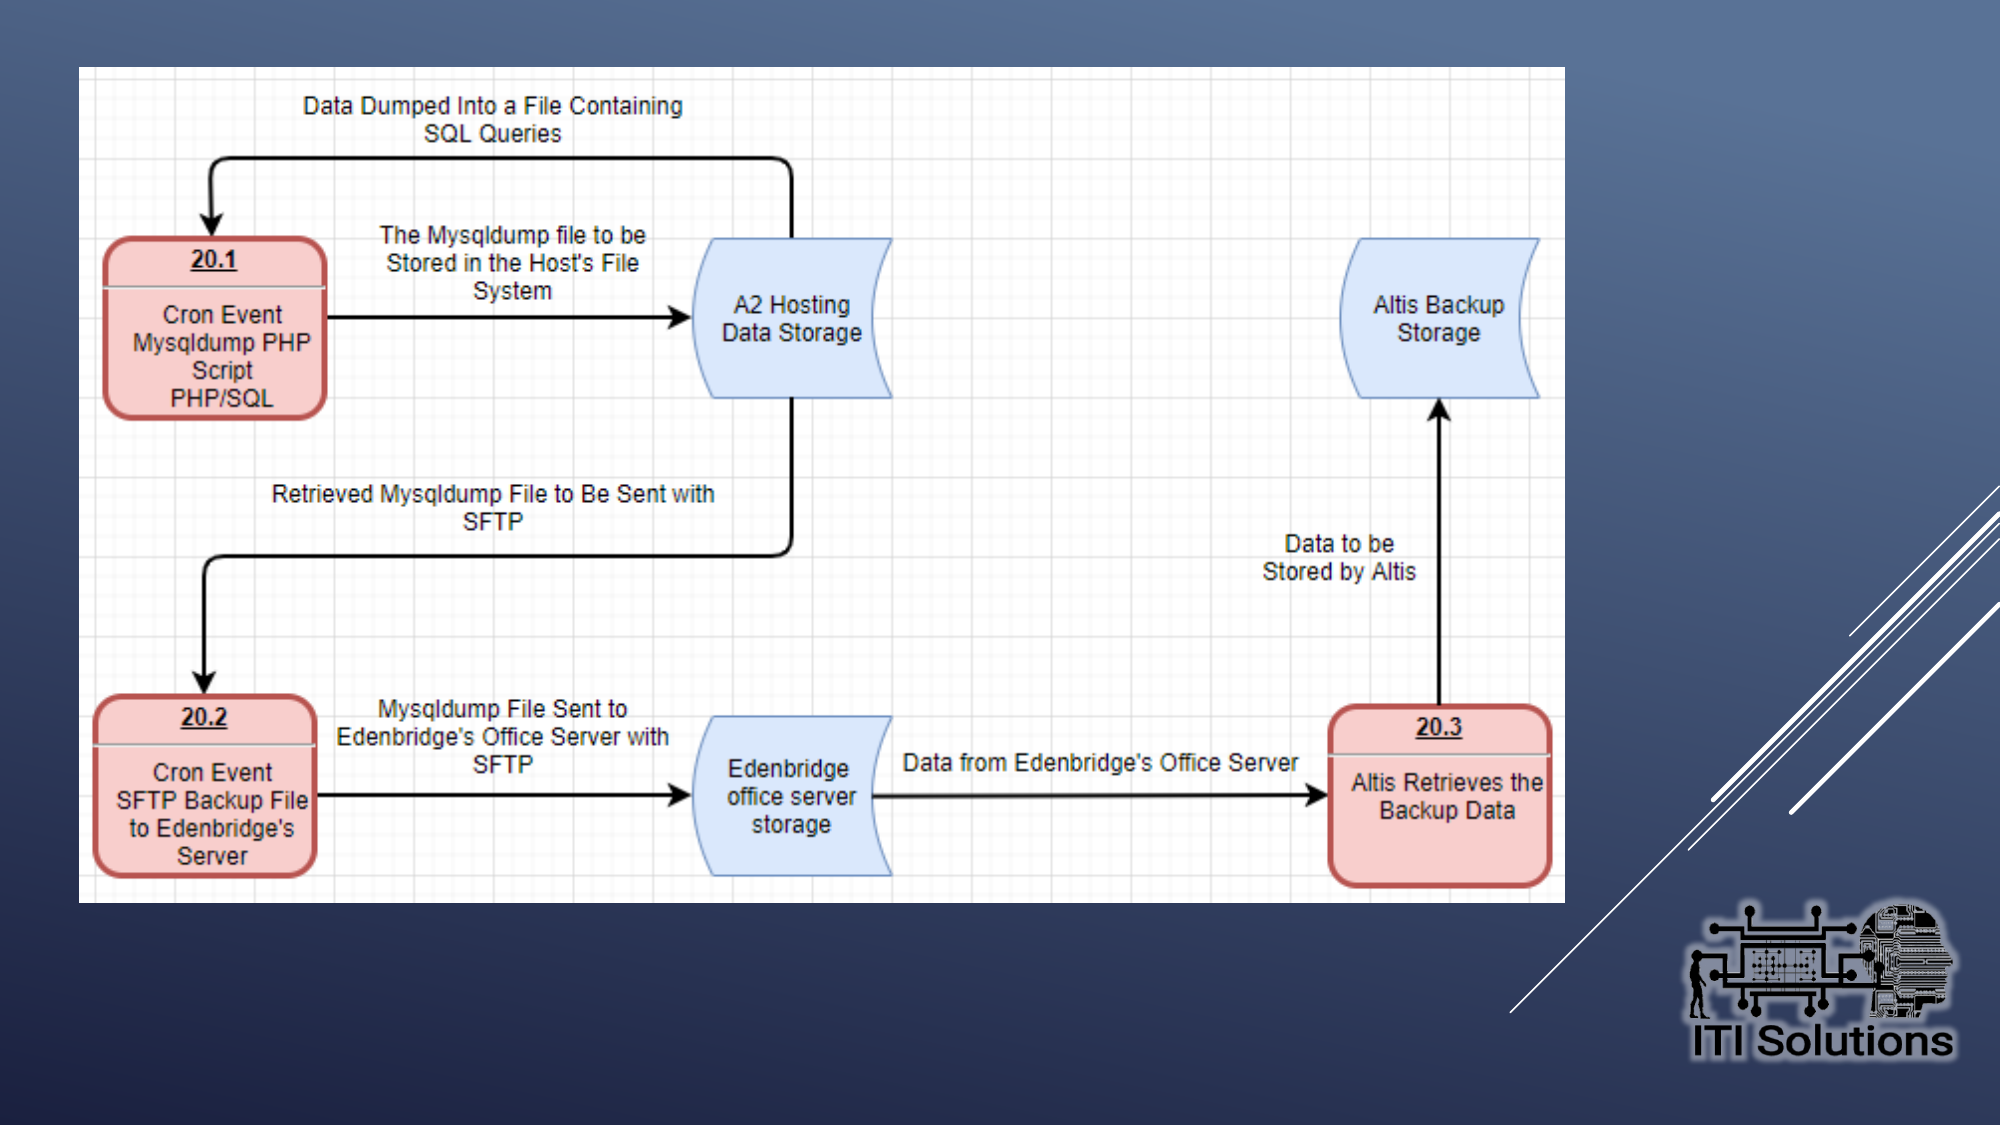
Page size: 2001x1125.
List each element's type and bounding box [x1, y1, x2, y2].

list [79, 67, 1566, 904]
picture [1685, 902, 1957, 1065]
